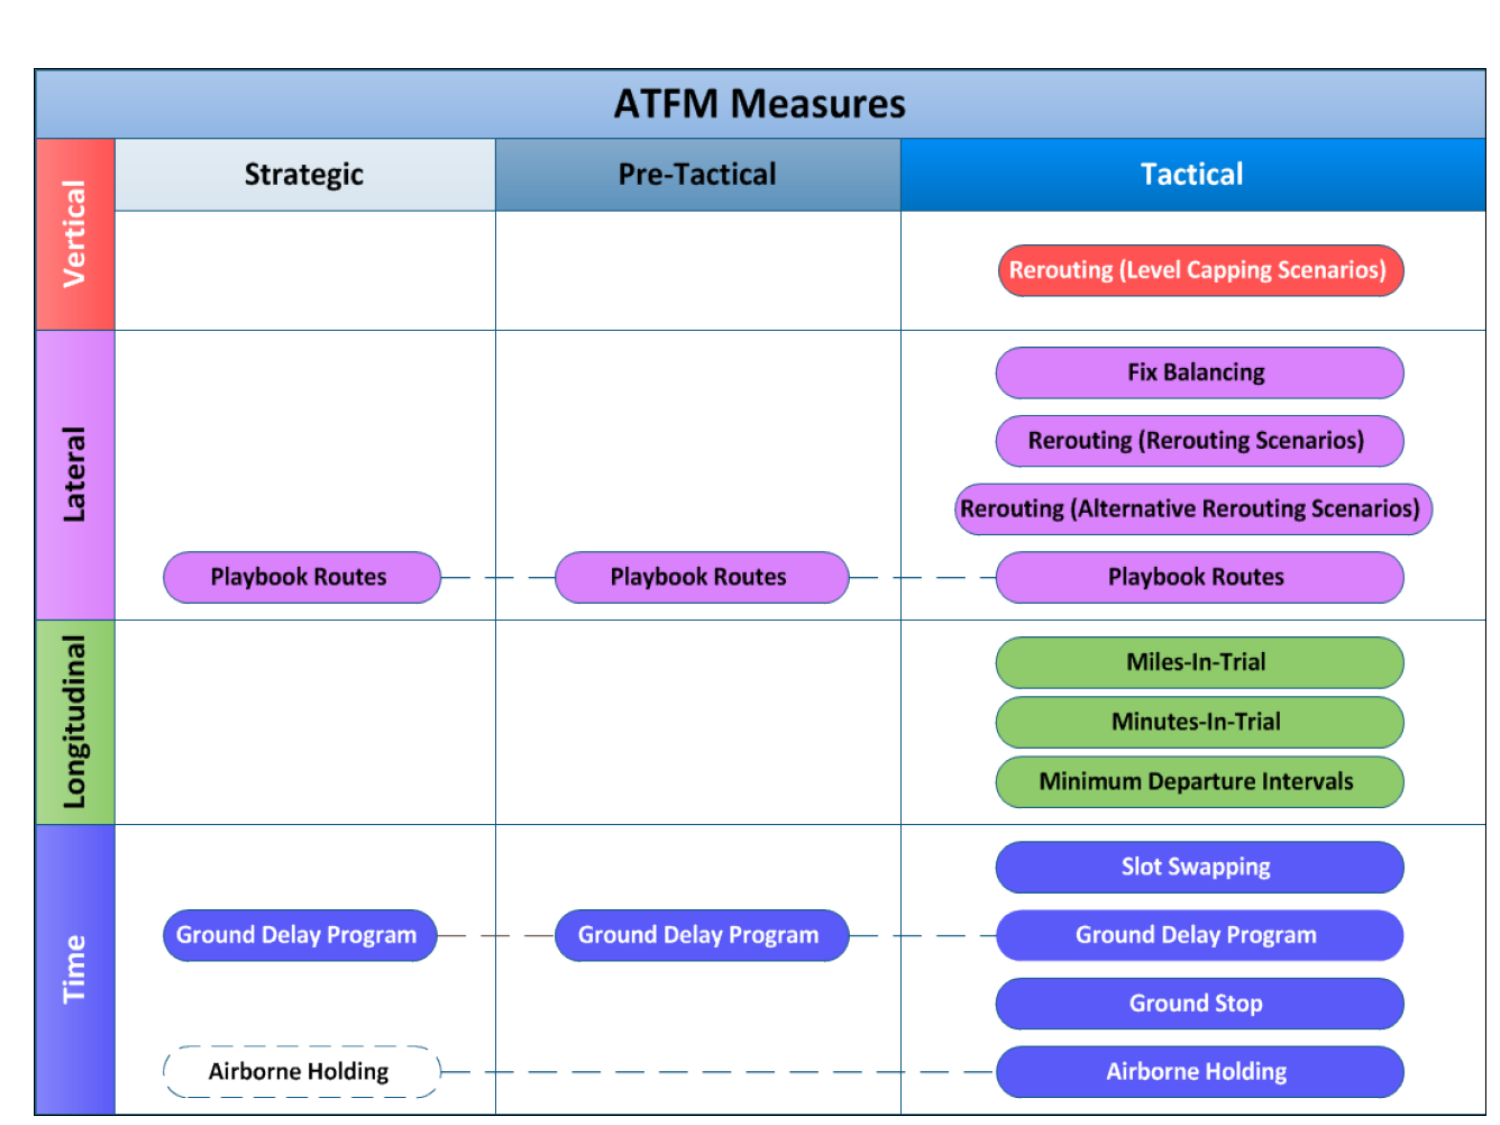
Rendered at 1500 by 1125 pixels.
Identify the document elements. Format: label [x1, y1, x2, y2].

list [7, 58, 1500, 1125]
